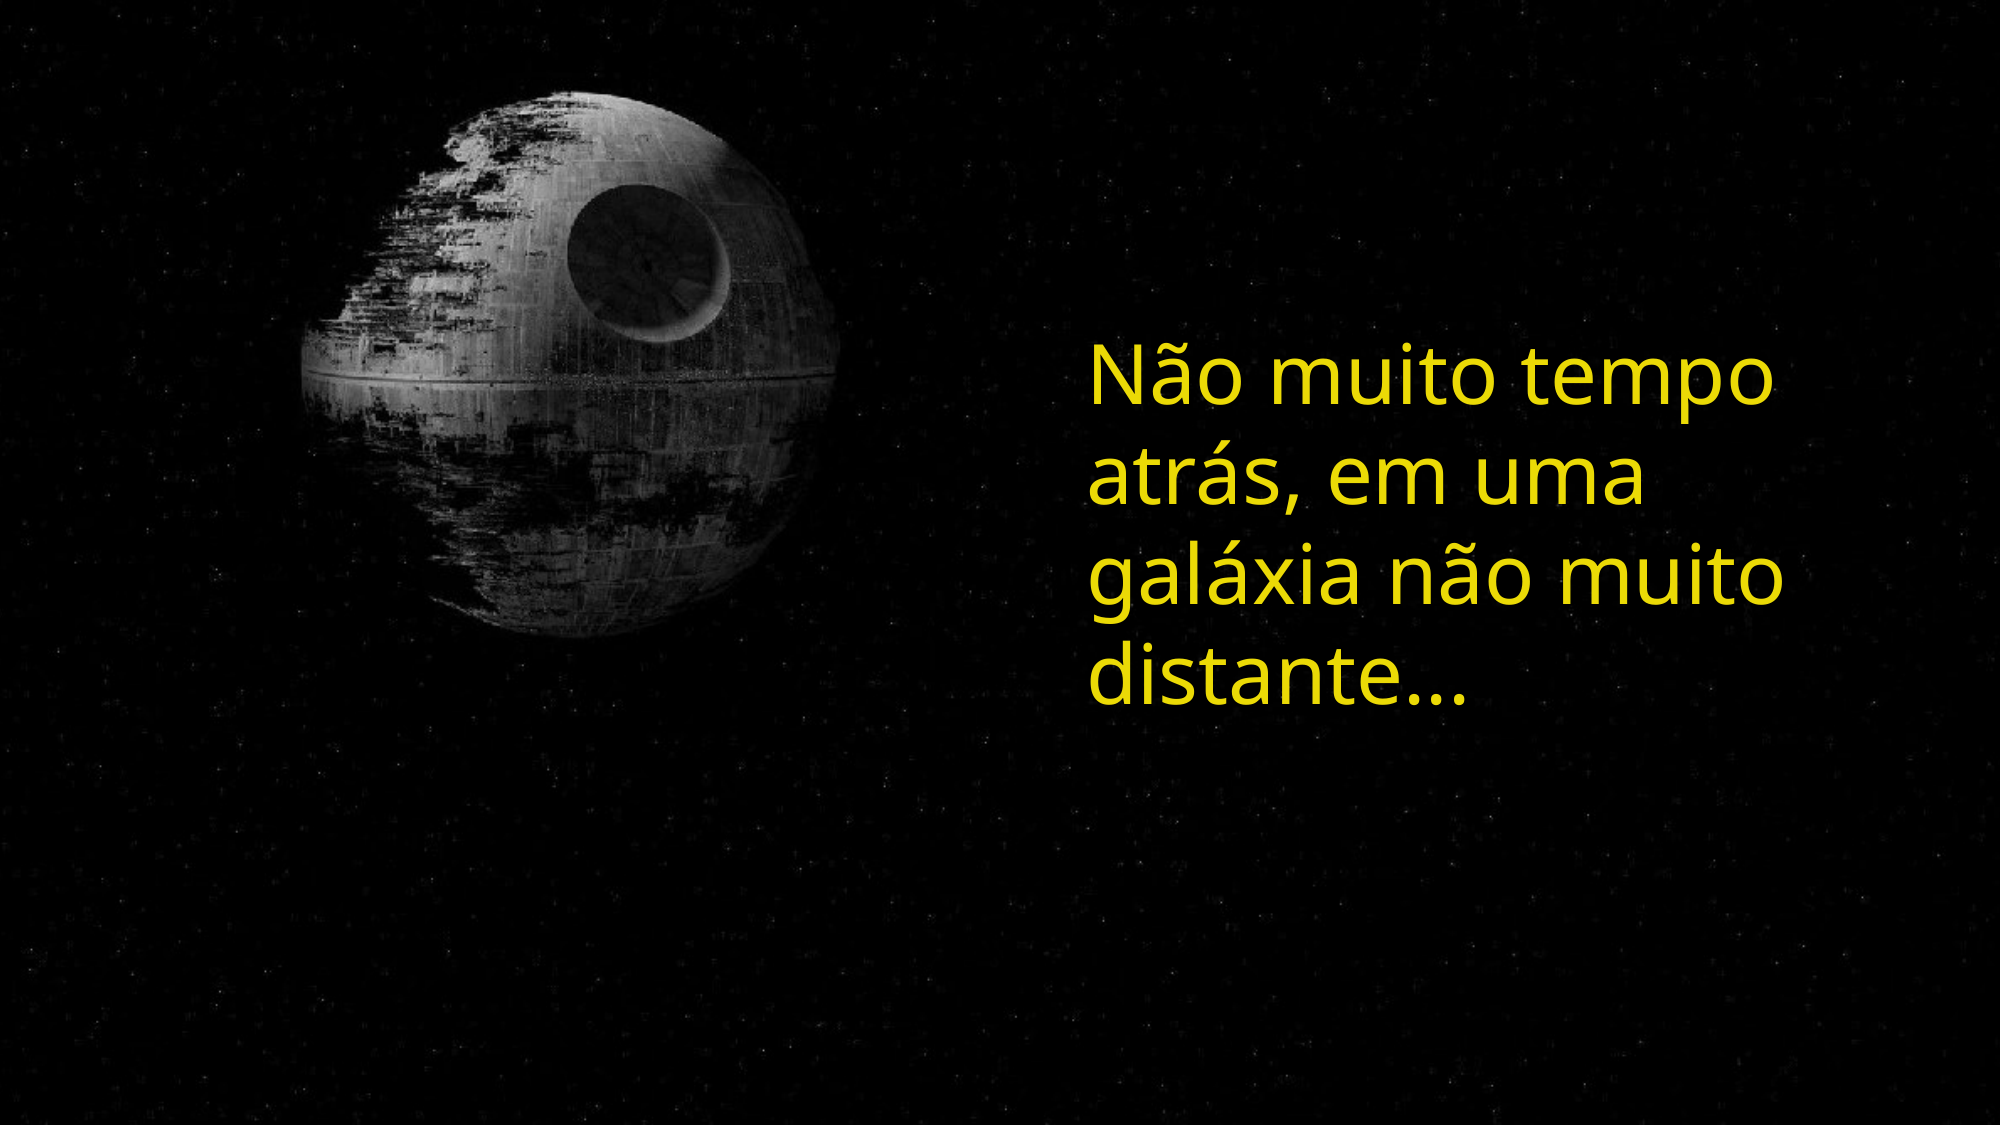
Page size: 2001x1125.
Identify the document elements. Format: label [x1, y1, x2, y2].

list [0, 0, 2000, 1125]
